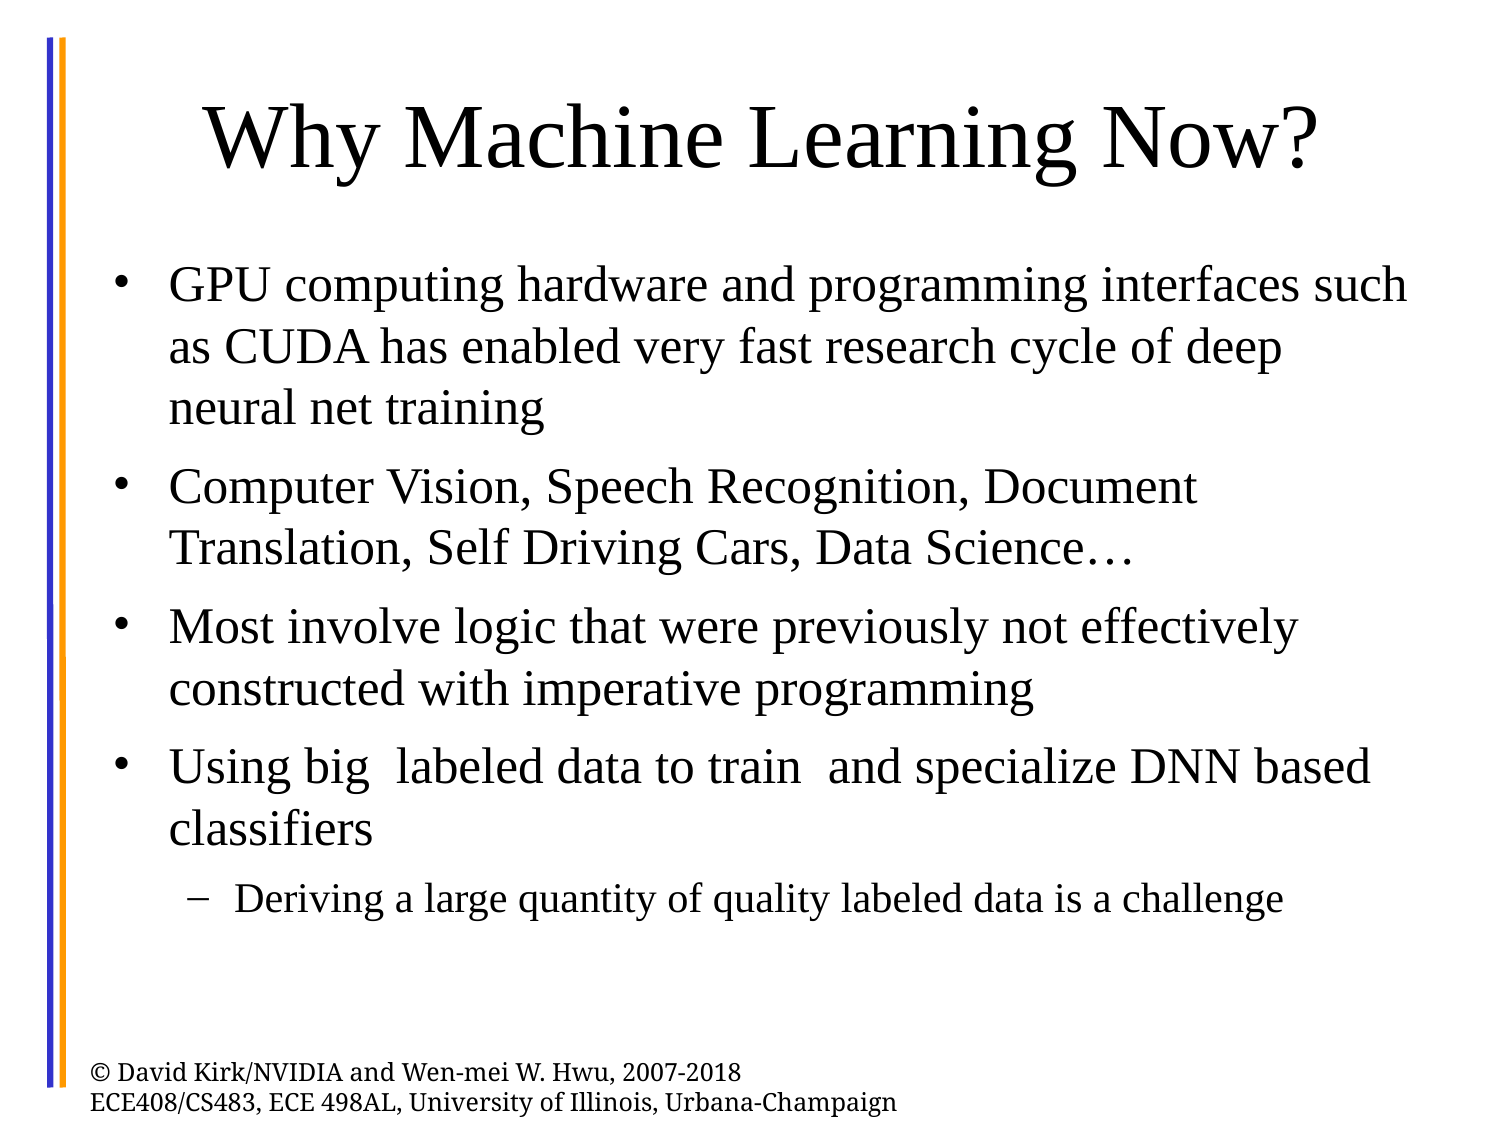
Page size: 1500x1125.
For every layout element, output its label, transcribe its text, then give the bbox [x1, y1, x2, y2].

list GPU computing hardware and programming interfaces such as CUDA has enabled very fast research cycle of deep neural net training Computer Vision, Speech Recognition, Document Translation, Self Driving Cars, Data Science… Most involve logic that were previously not effectively constructed with imperative programming Using big labeled data to train and specialize DNN based classifiers Deriving a large quantity of quality labeled data is a challenge [112, 249, 1413, 1000]
title Why Machine Learning Now? [112, 37, 1413, 225]
